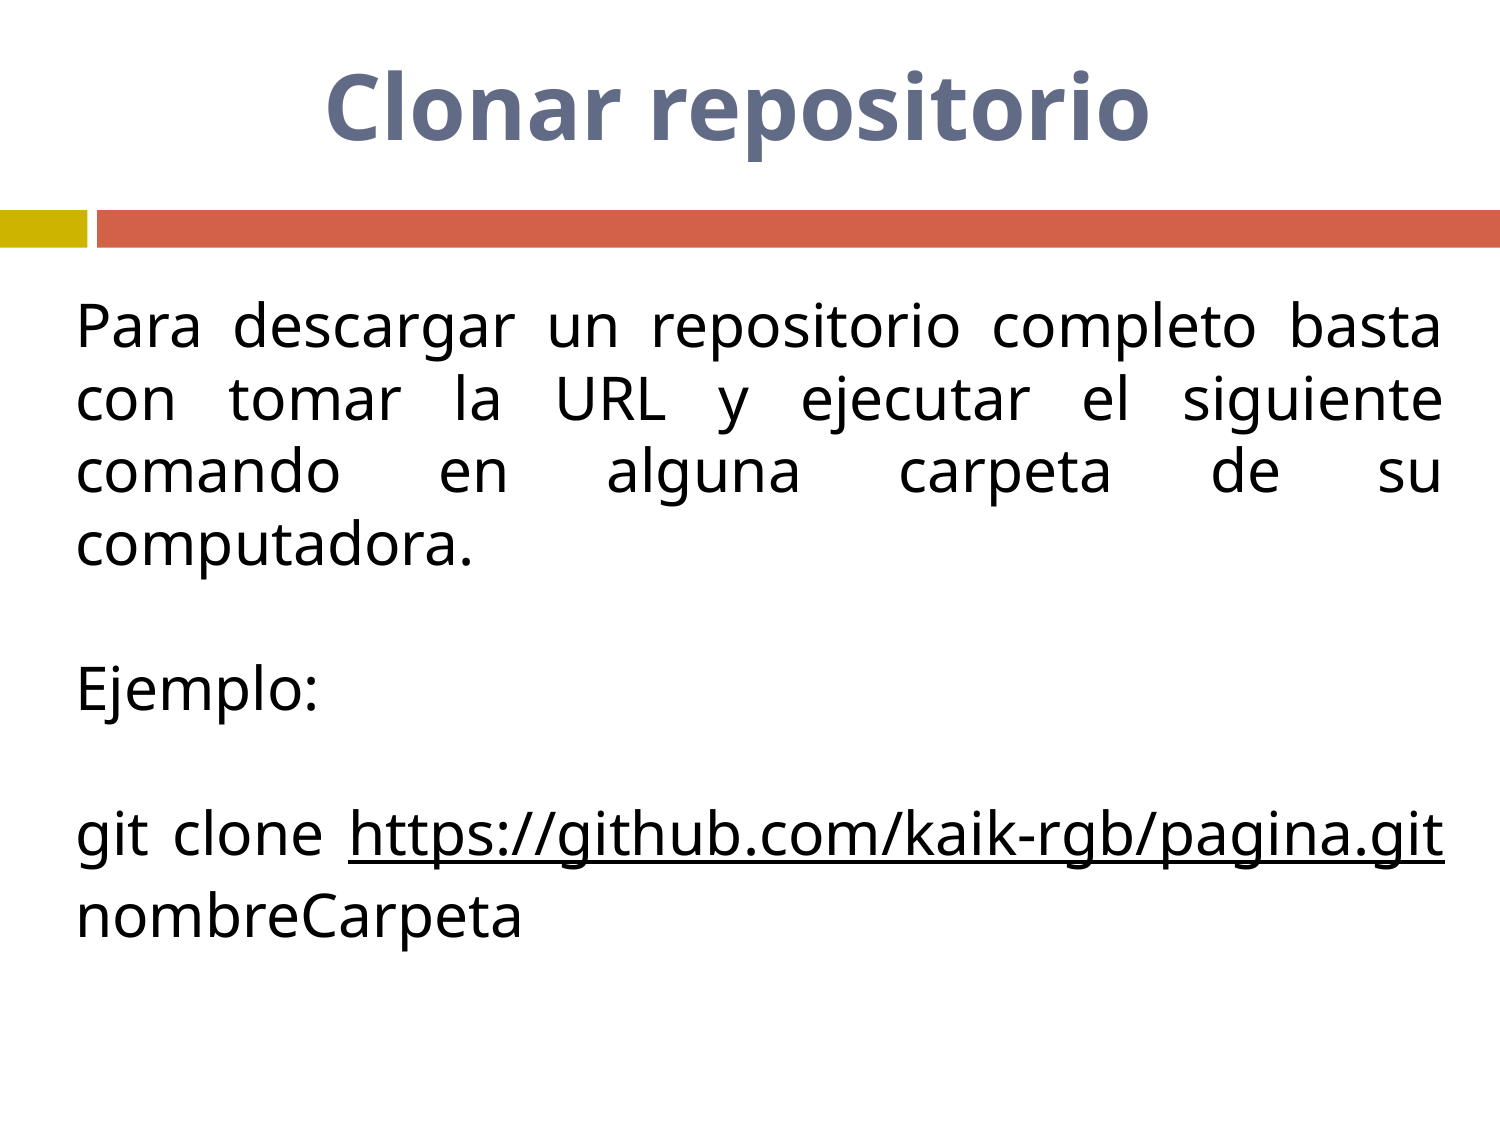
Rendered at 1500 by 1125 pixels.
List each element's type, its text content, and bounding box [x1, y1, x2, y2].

list Para descargar un repositorio completo basta con tomar la URL y ejecutar el siguiente comando en alguna carpeta de su computadora. Ejemplo: git clone https://github.com/kaik-rgb/pagina.git nombreCarpeta [75, 287, 1446, 947]
title Clonar repositorio [54, 49, 1446, 161]
